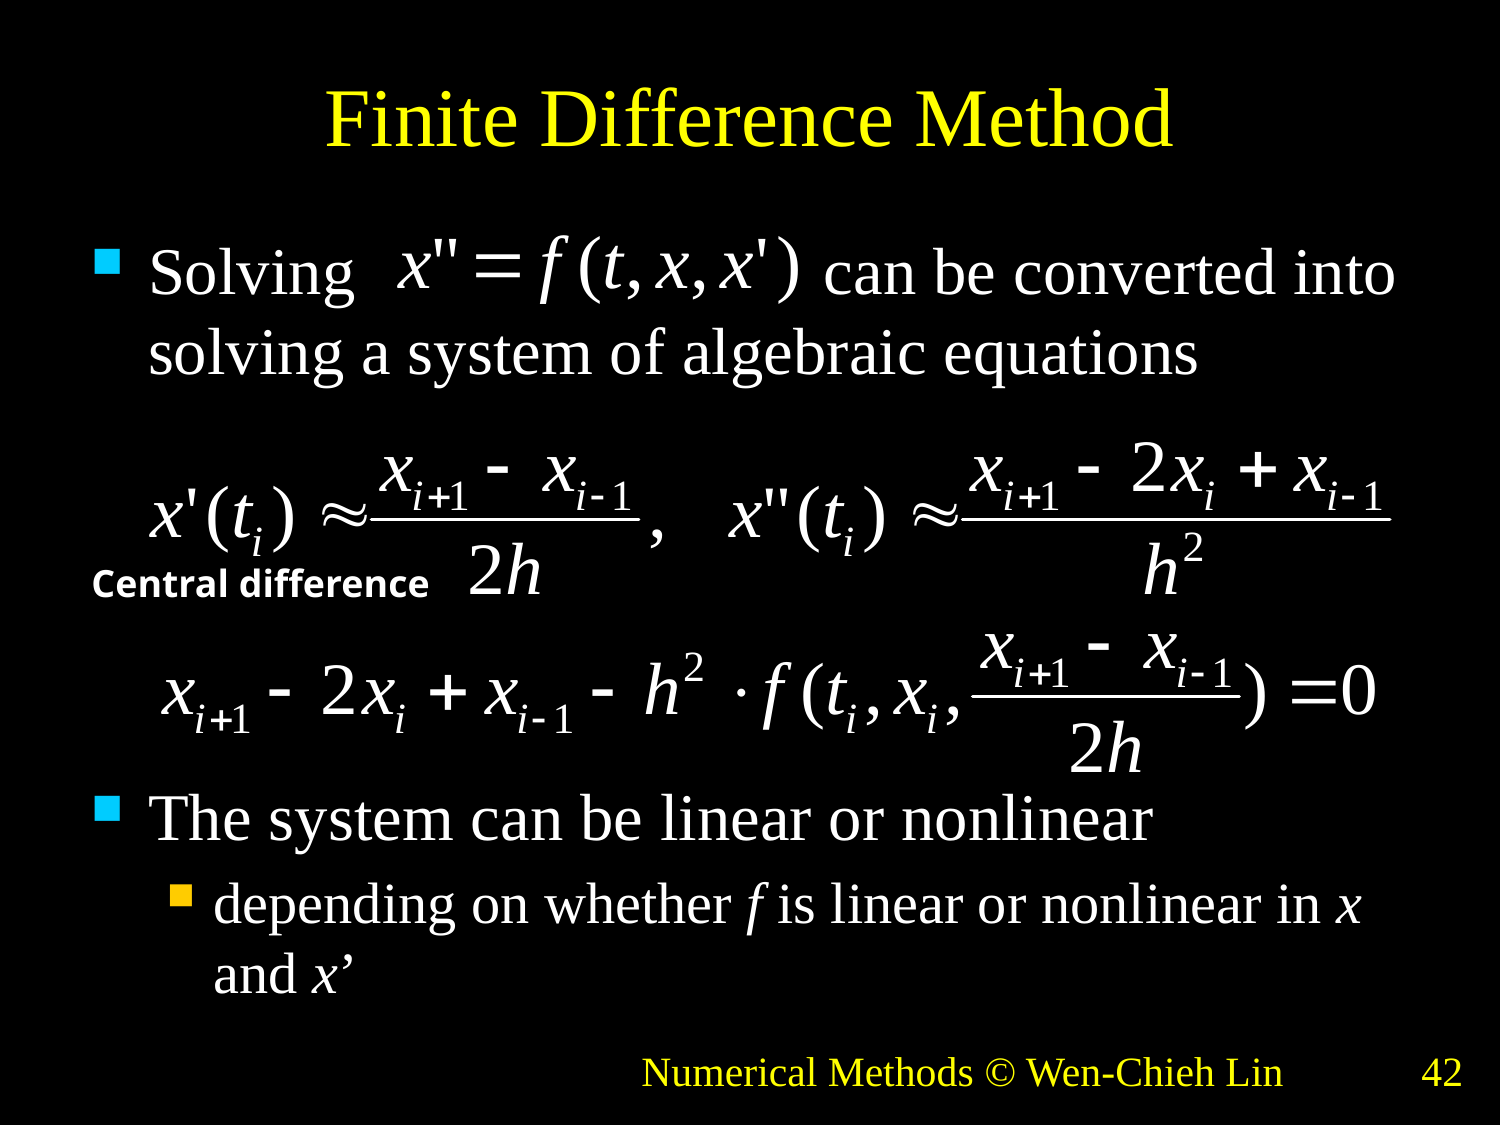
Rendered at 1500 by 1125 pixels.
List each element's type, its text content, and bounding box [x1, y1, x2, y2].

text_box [135, 420, 677, 609]
title Finite Difference Method [75, 19, 1425, 208]
footer Numerical Methods © Wen-Chieh Lin [490, 1071, 1128, 1103]
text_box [147, 597, 1386, 786]
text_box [714, 420, 1400, 609]
list Solving can be converted into solving a system of algebraic equations The system can be linear or nonlinear depending on whether f is linear or nonlinear in x and x’ [76, 220, 1427, 1071]
text_box Central difference [76, 553, 132, 613]
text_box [383, 219, 811, 318]
slide_number 42 [1128, 1024, 1479, 1103]
